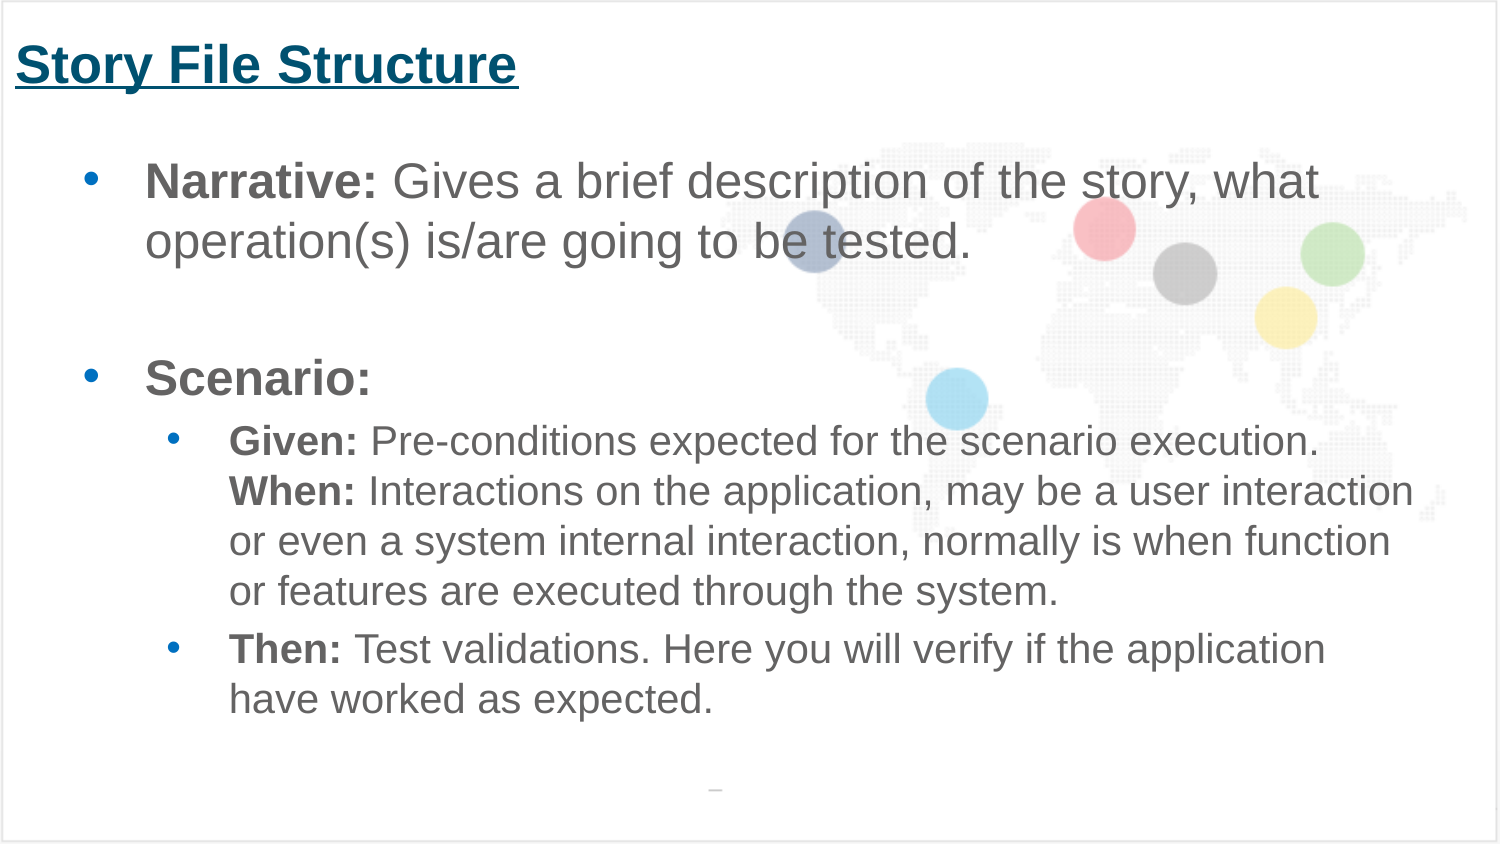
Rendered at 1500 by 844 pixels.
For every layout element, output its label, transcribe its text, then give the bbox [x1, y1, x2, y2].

title Story File Structure [0, 24, 1351, 105]
list Narrative: Gives a brief description of the story, what operation(s) is/are going to be tested. Scenario: Given: Pre-conditions expected for the scenario execution. When: Interactions on the application, may be a user interaction or even a system internal interaction, normally is when function or features are executed through the system. Then: Test validations. Here you will verify if the application have worked as expected. [75, 140, 1425, 775]
